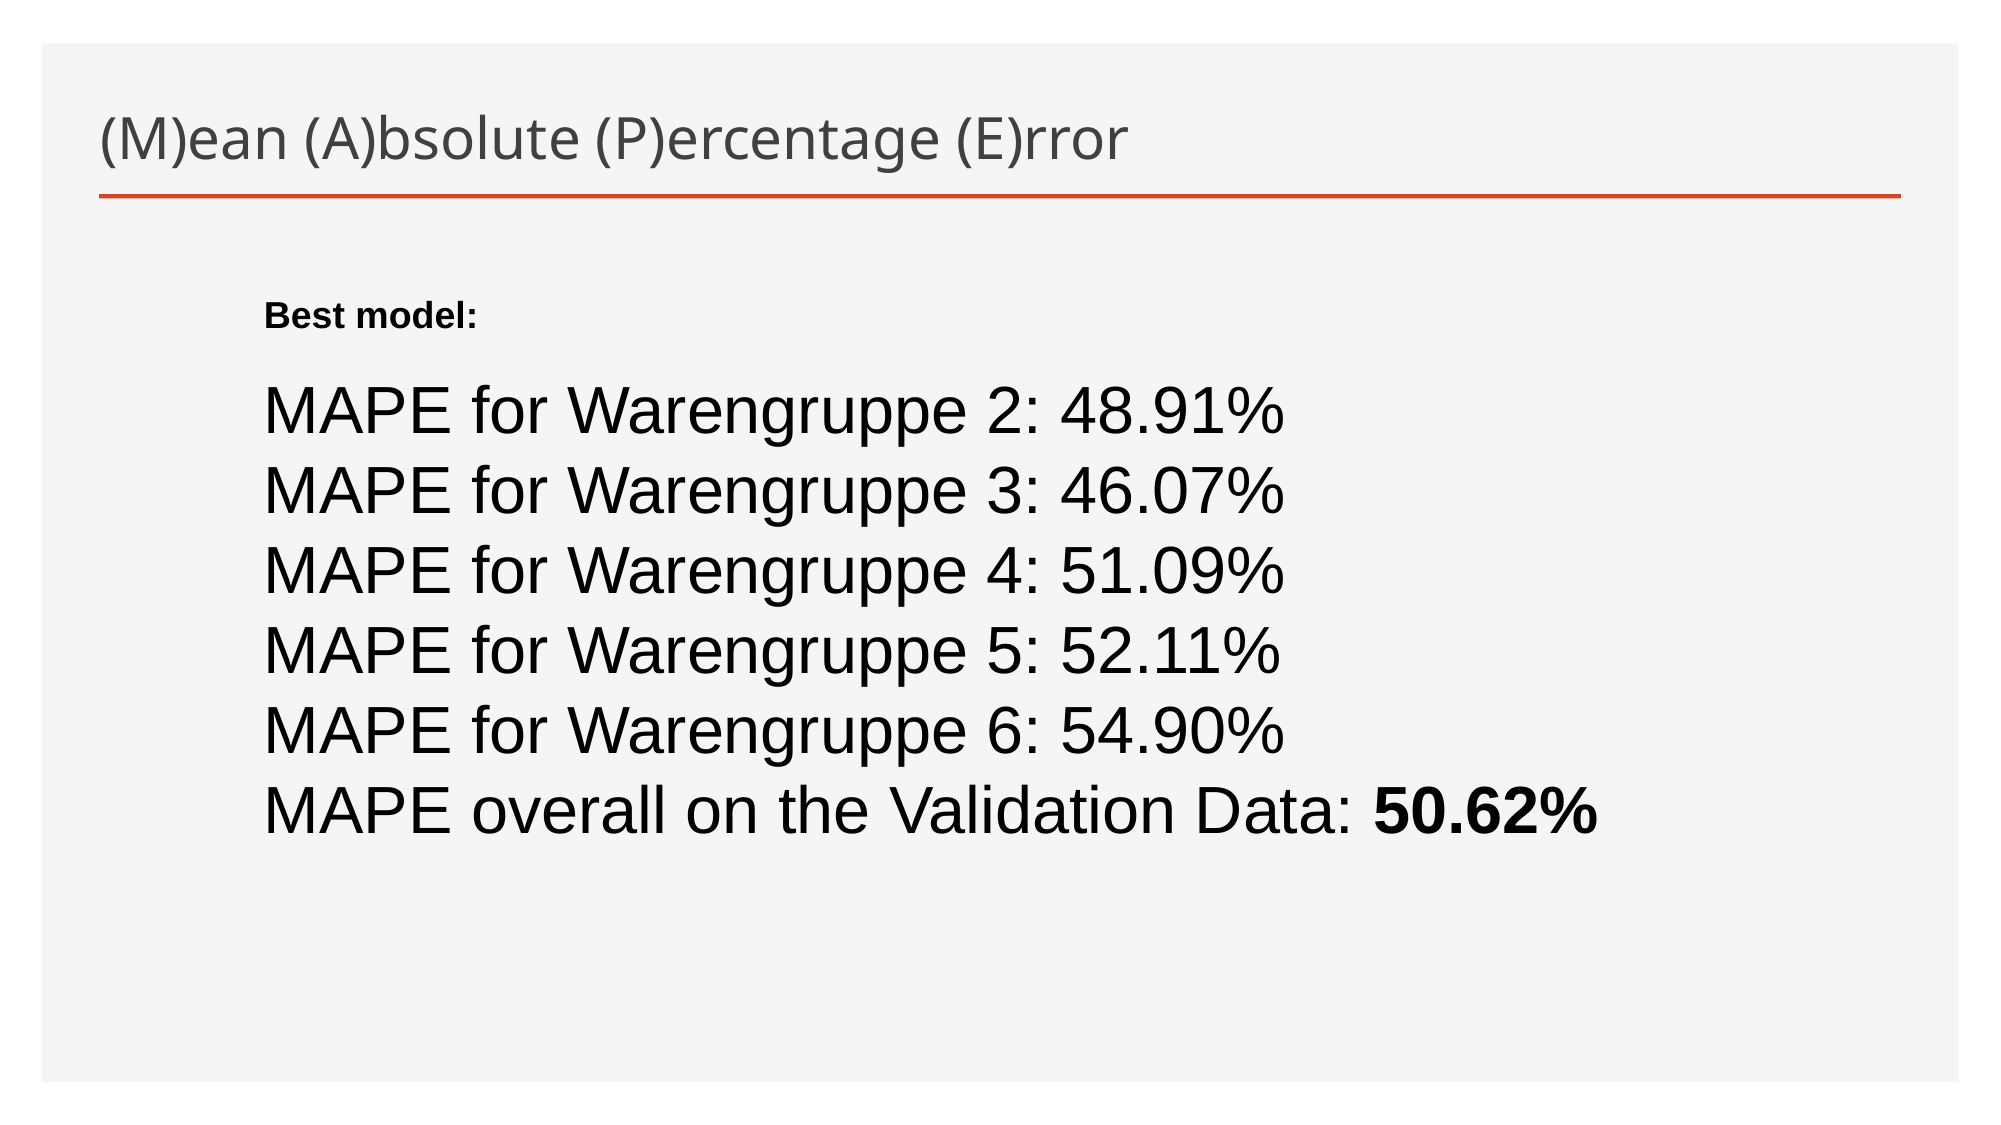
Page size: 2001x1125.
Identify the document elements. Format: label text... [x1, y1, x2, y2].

text_box Best model: [249, 283, 574, 351]
text_box MAPE for Warengruppe 2: 48.91% MAPE for Warengruppe 3: 46.07% MAPE for Warengruppe 4: 51.09% MAPE for Warengruppe 5: 52.11% MAPE for Warengruppe 6: 54.90% MAPE overall on the Validation Data: 50.62% [249, 359, 1678, 890]
title (M)ean (A)bsolute (P)ercentage (E)rror [85, 73, 1707, 179]
